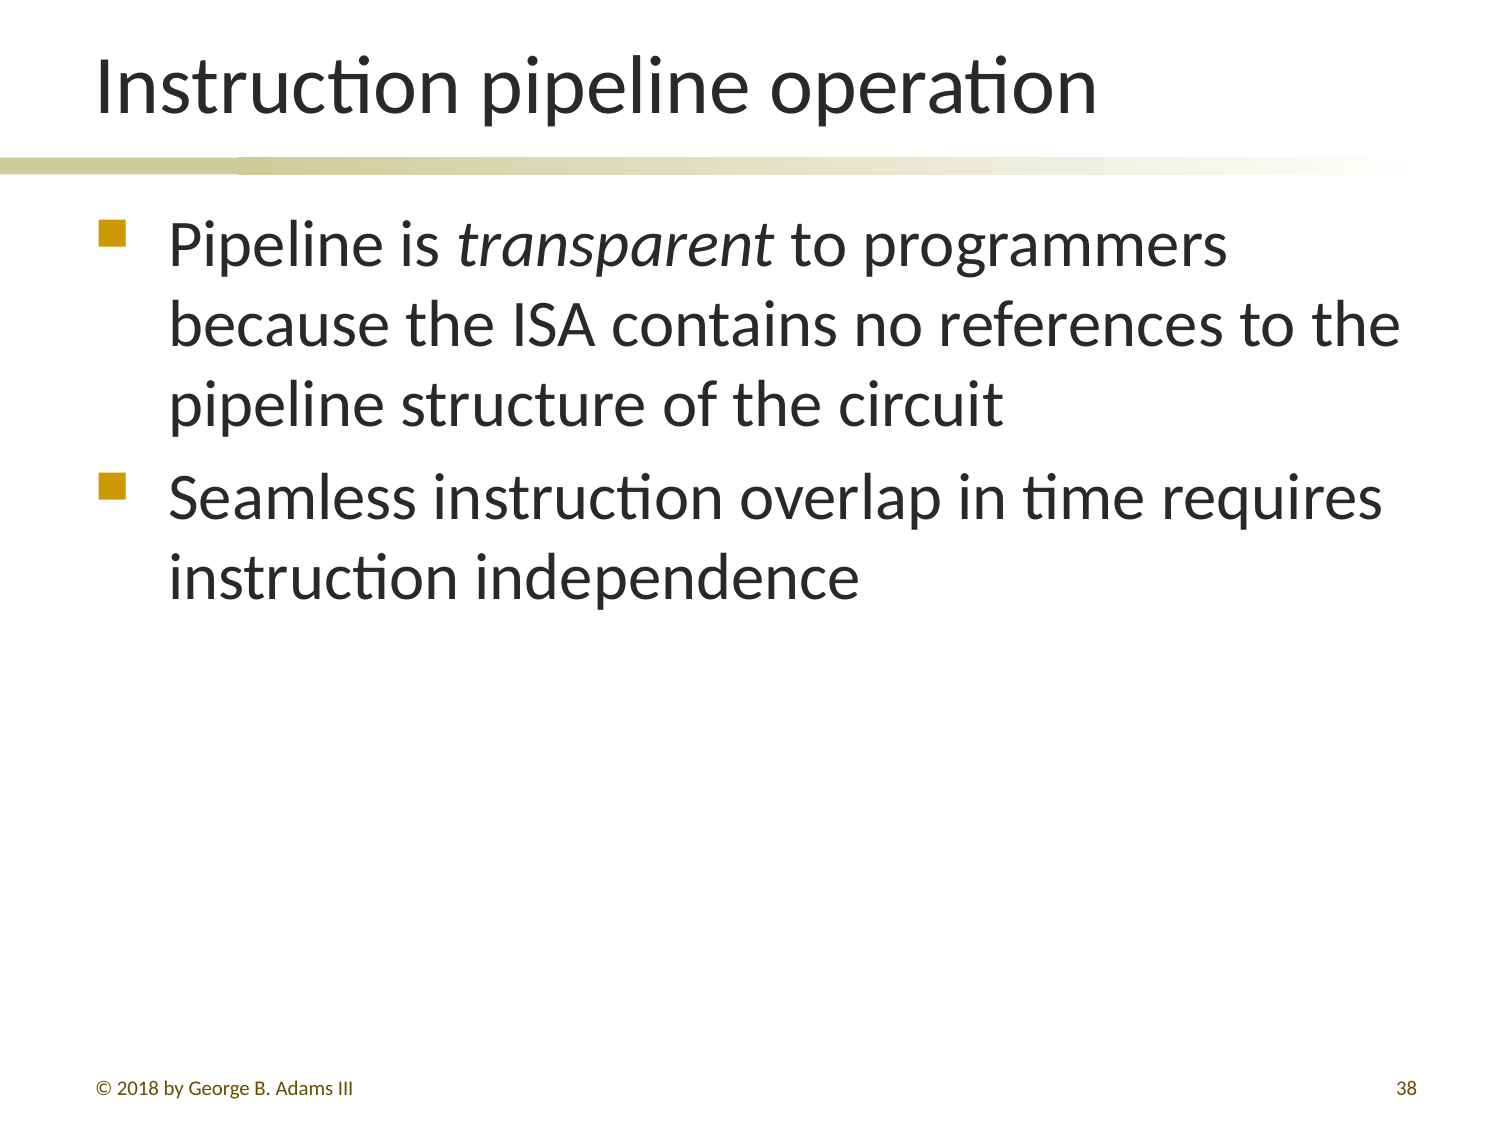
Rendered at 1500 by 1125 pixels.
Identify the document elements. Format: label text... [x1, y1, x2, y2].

slide_number 330 [1119, 1067, 1433, 1099]
slide_number © 2018 by George B. Adams III [79, 1067, 406, 1099]
list Pipeline is transparent to programmers because the ISA contains no references to the pipeline structure of the circuit Seamless instruction overlap in time requires instruction independence [79, 192, 1451, 1000]
title Instruction pipeline operation [79, 15, 1432, 139]
